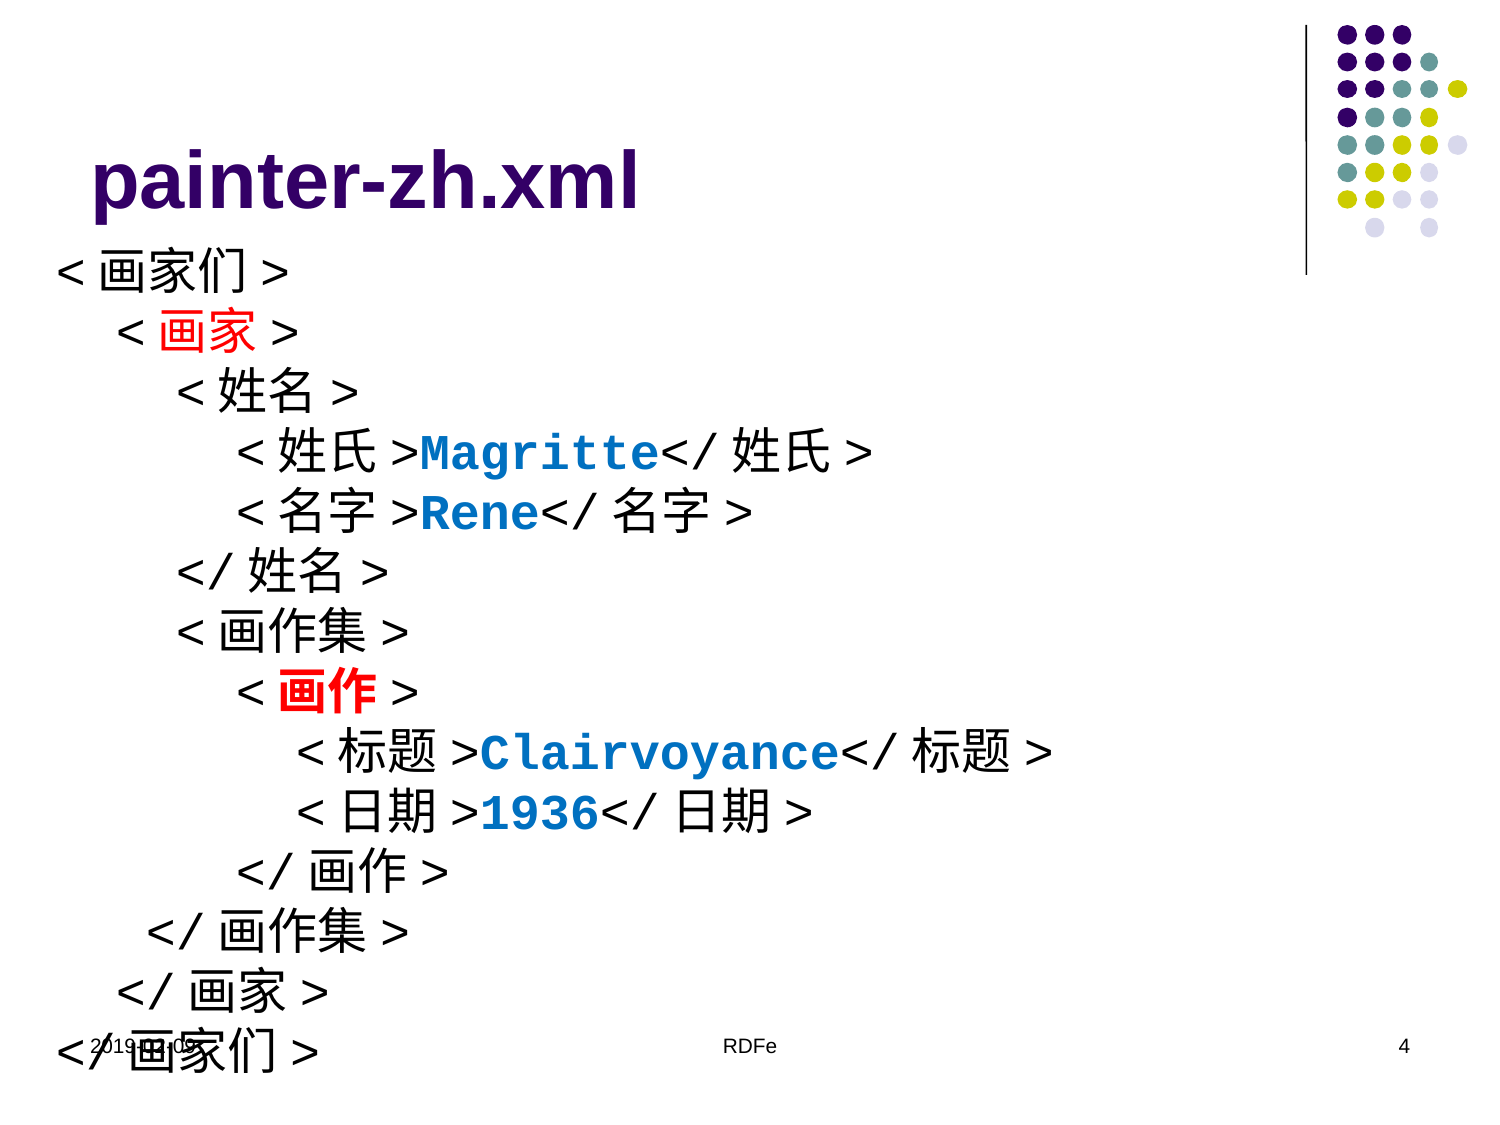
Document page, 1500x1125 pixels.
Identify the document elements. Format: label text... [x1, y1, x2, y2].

text_box <画家们> <画家> <姓名> <姓氏>Magritte</姓氏> <名字>Rene</名字> </姓名> <画作集> <画作> <标题>Clairvoyance</标题> <日期>1936</日期> </画作> </画作集> </画家> </画家们> [41, 231, 1129, 1125]
slide_number 4 [1074, 1025, 1425, 1100]
title painter-zh.xml [75, 20, 1313, 233]
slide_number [75, 1025, 425, 1100]
footer RDFe [478, 1025, 1022, 1100]
